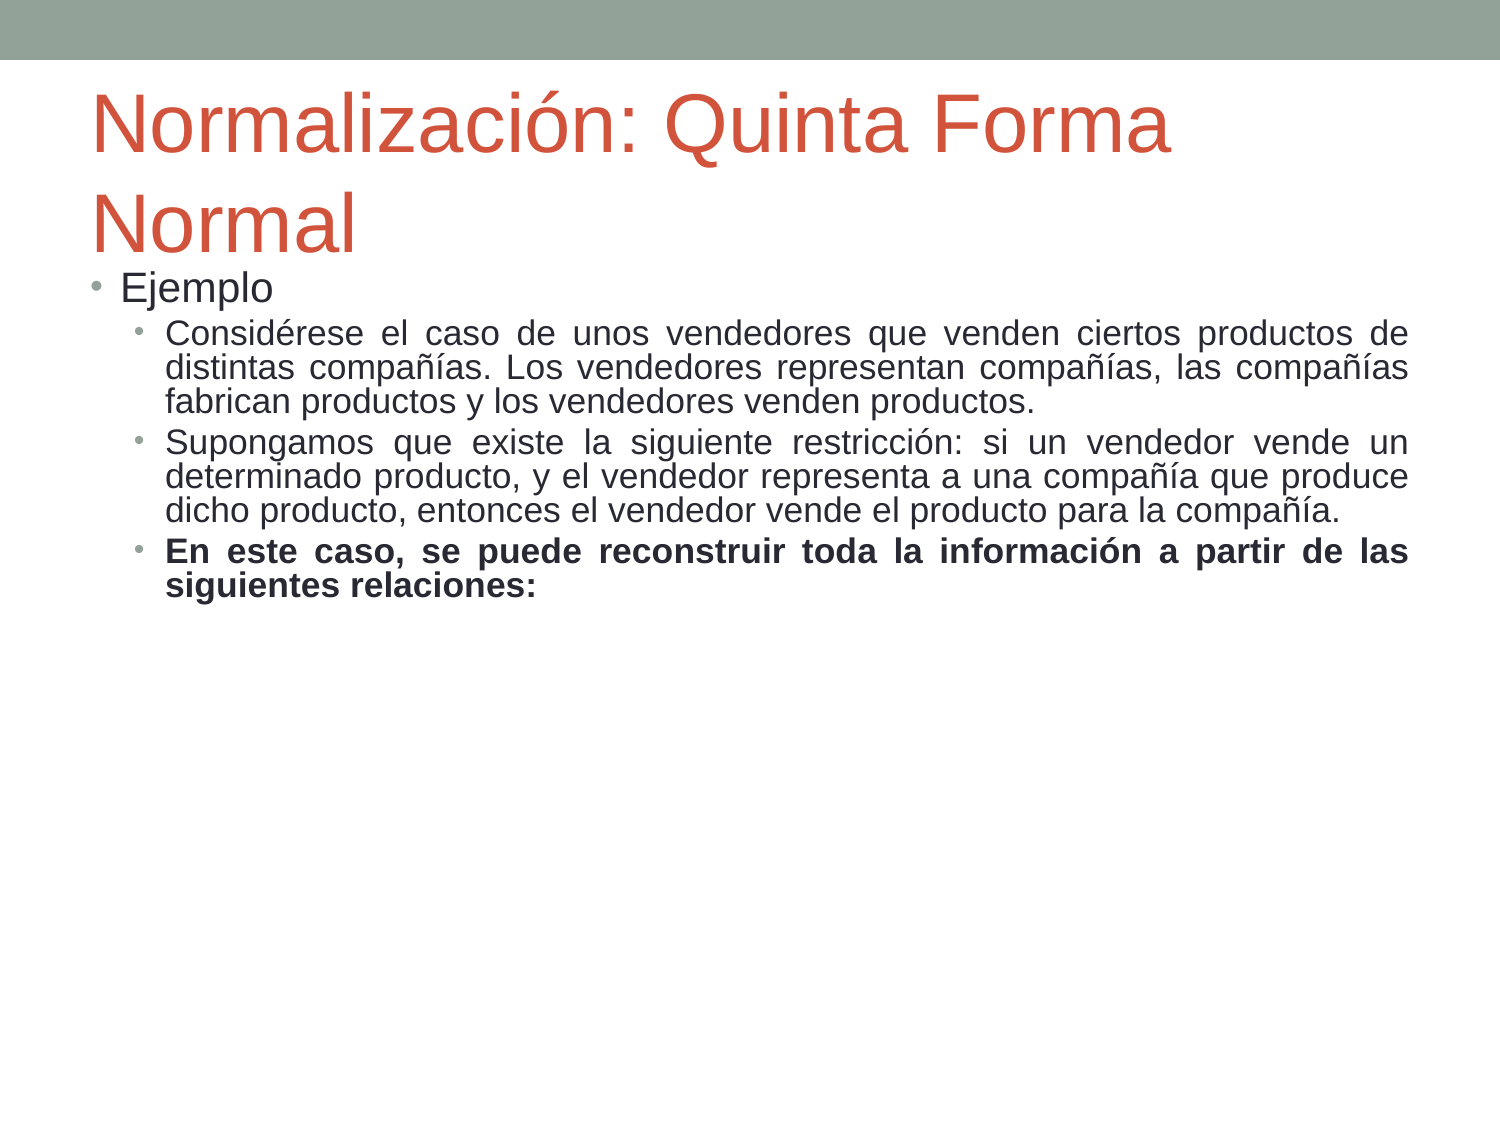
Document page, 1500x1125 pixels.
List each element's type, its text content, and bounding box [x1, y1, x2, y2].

title Normalización: Quinta Forma Normal [75, 87, 1425, 250]
list Ejemplo Considérese el caso de unos vendedores que venden ciertos productos de distintas compañías. Los vendedores representan compañías, las compañías fabrican productos y los vendedores venden productos. Supongamos que existe la siguiente restricción: si un vendedor vende un determinado producto, y el vendedor representa a una compañía que produce dicho producto, entonces el vendedor vende el producto para la compañía. En este caso, se puede reconstruir toda la información a partir de las siguientes relaciones: [75, 262, 1425, 634]
